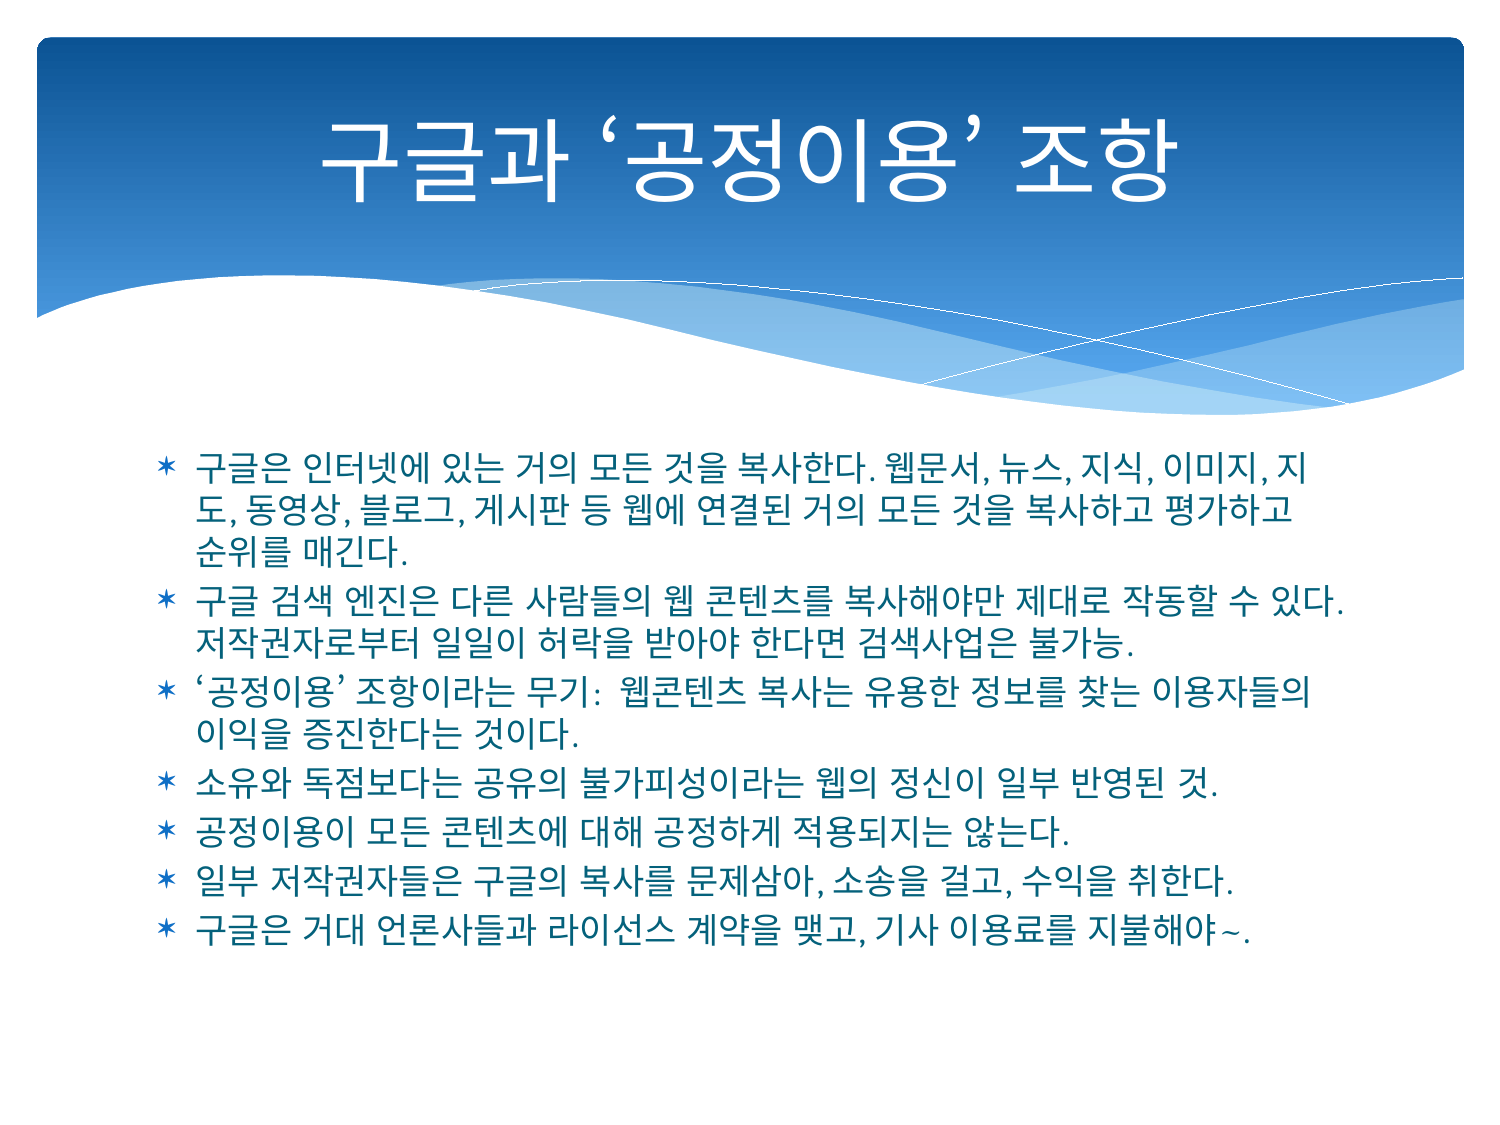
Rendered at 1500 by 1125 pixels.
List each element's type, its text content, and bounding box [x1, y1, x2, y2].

title 구글과 ‘공정이용’ 조항 [75, 55, 1425, 261]
list 구글은 인터넷에 있는 거의 모든 것을 복사한다. 웹문서, 뉴스, 지식, 이미지, 지도, 동영상, 블로그, 게시판 등 웹에 연결된 거의 모든 것을 복사하고 평가하고 순위를 매긴다. 구글 검색 엔진은 다른 사람들의 웹 콘텐츠를 복사해야만 제대로 작동할 수 있다. 저작권자로부터 일일이 허락을 받아야 한다면 검색사업은 불가능. ‘공정이용’ 조항이라는 무기: 웹콘텐츠 복사는 유용한 정보를 찾는 이용자들의 이익을 증진한다는 것이다. 소유와 독점보다는 공유의 불가피성이라는 웹의 정신이 일부 반영된 것. 공정이용이 모든 콘텐츠에 대해 공정하게 적용되지는 않는다. 일부 저작권자들은 구글의 복사를 문제삼아, 소송을 걸고, 수익을 취한다. 구글은 거대 언론사들과 라이선스 계약을 맺고, 기사 이용료를 지불해야~. [143, 438, 1359, 1005]
